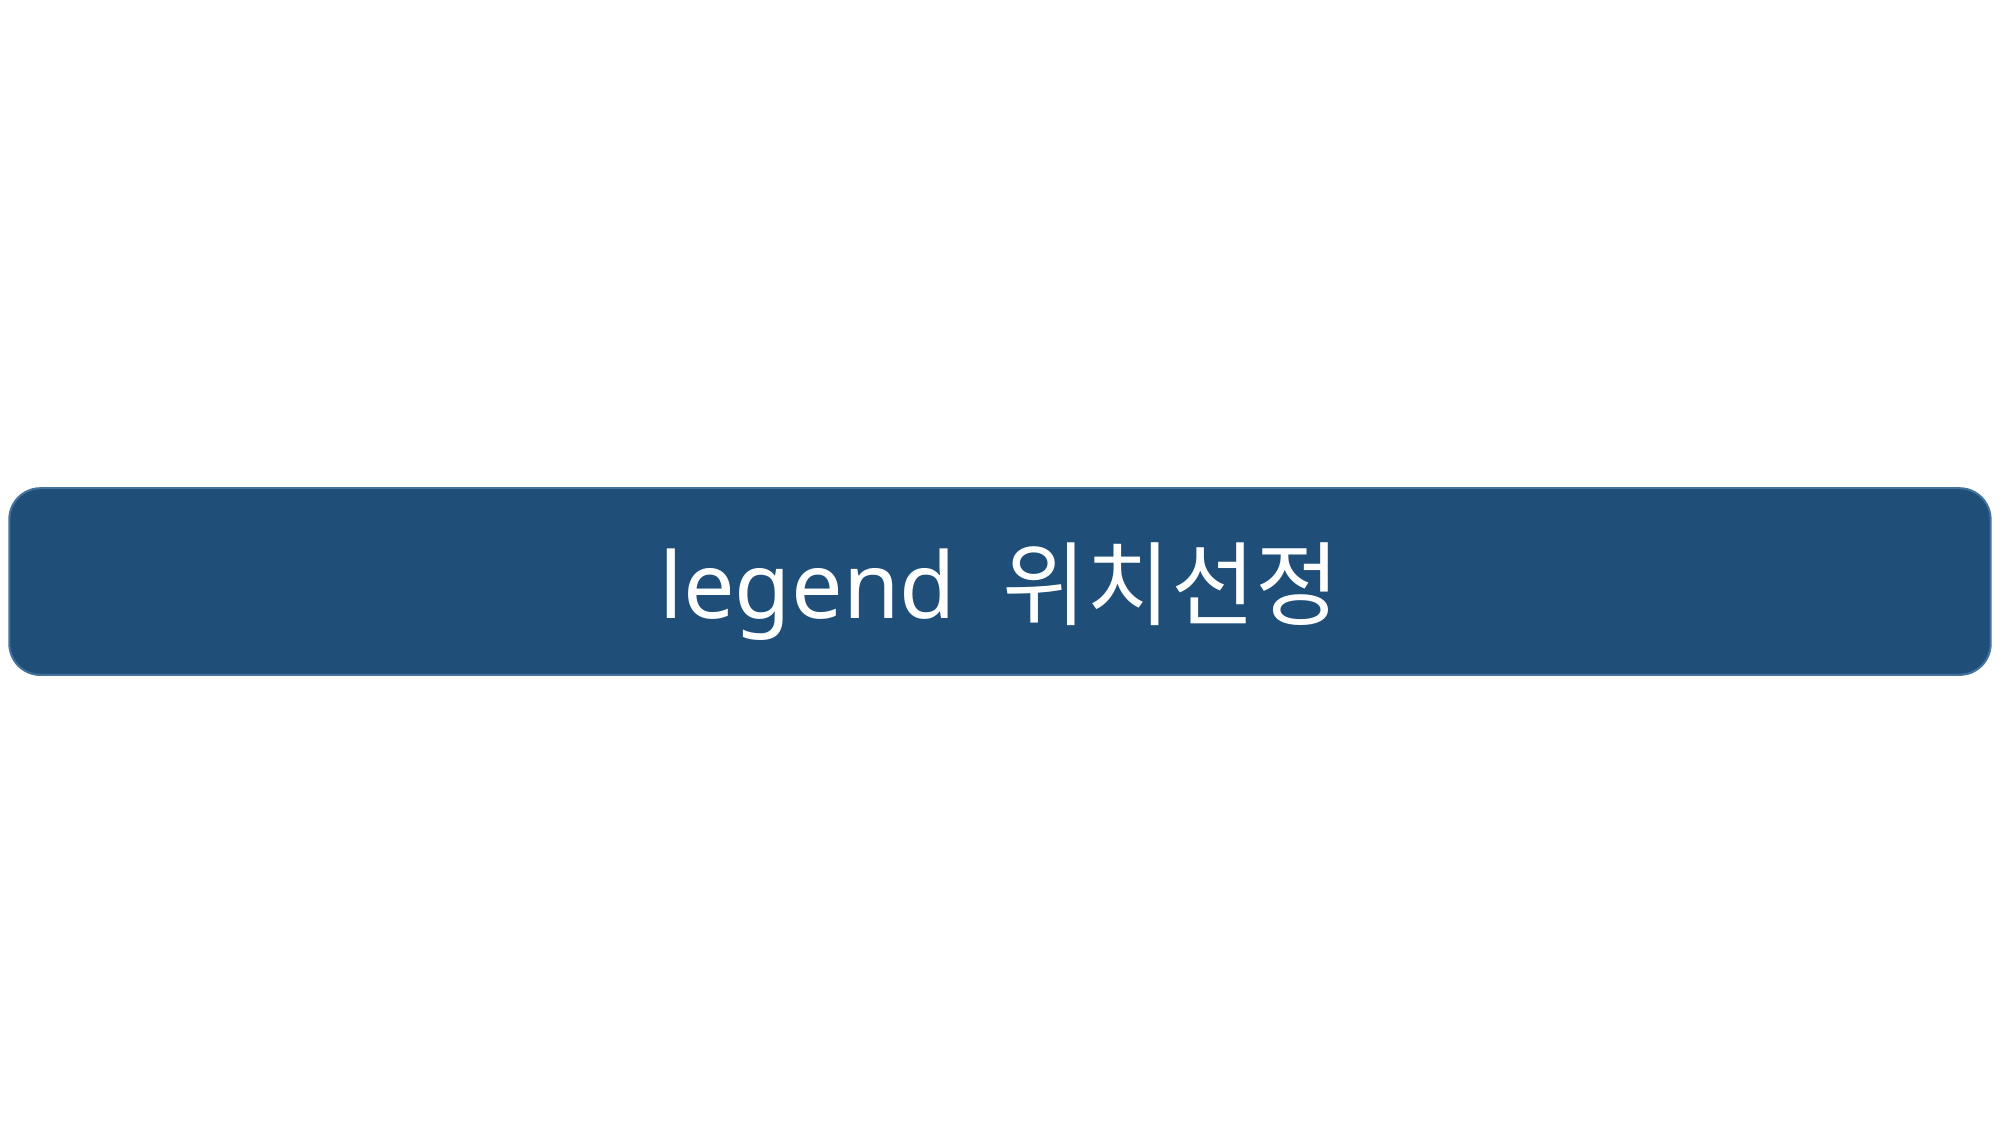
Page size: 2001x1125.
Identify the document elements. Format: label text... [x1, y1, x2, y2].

text_box legend 위치선정 [8, 487, 1992, 676]
